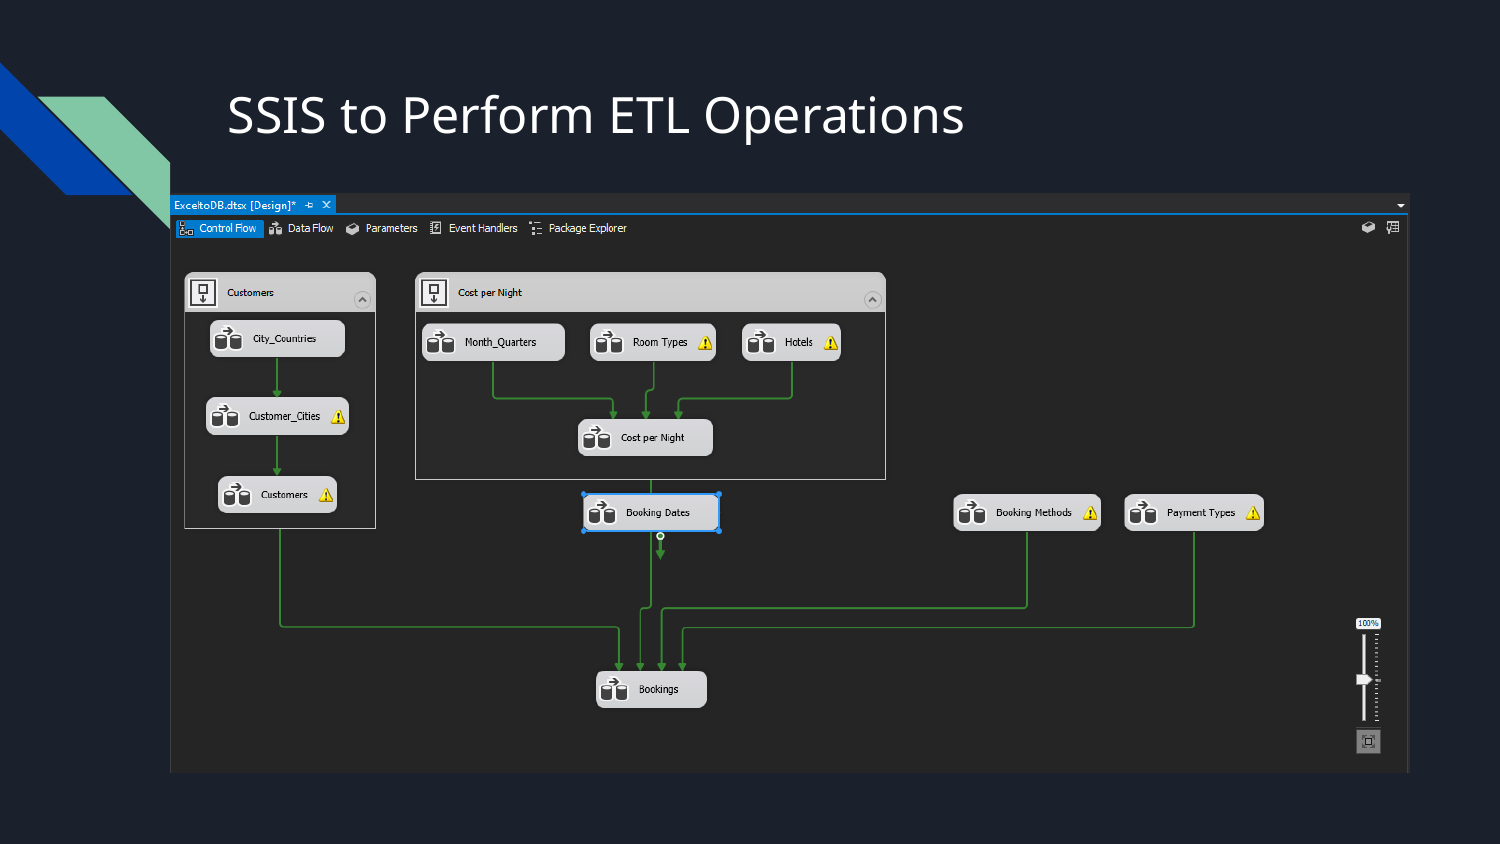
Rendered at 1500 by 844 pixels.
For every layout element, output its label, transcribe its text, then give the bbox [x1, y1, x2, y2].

title SSIS to Perform ETL Operations [212, 64, 1368, 191]
picture [169, 193, 1411, 773]
